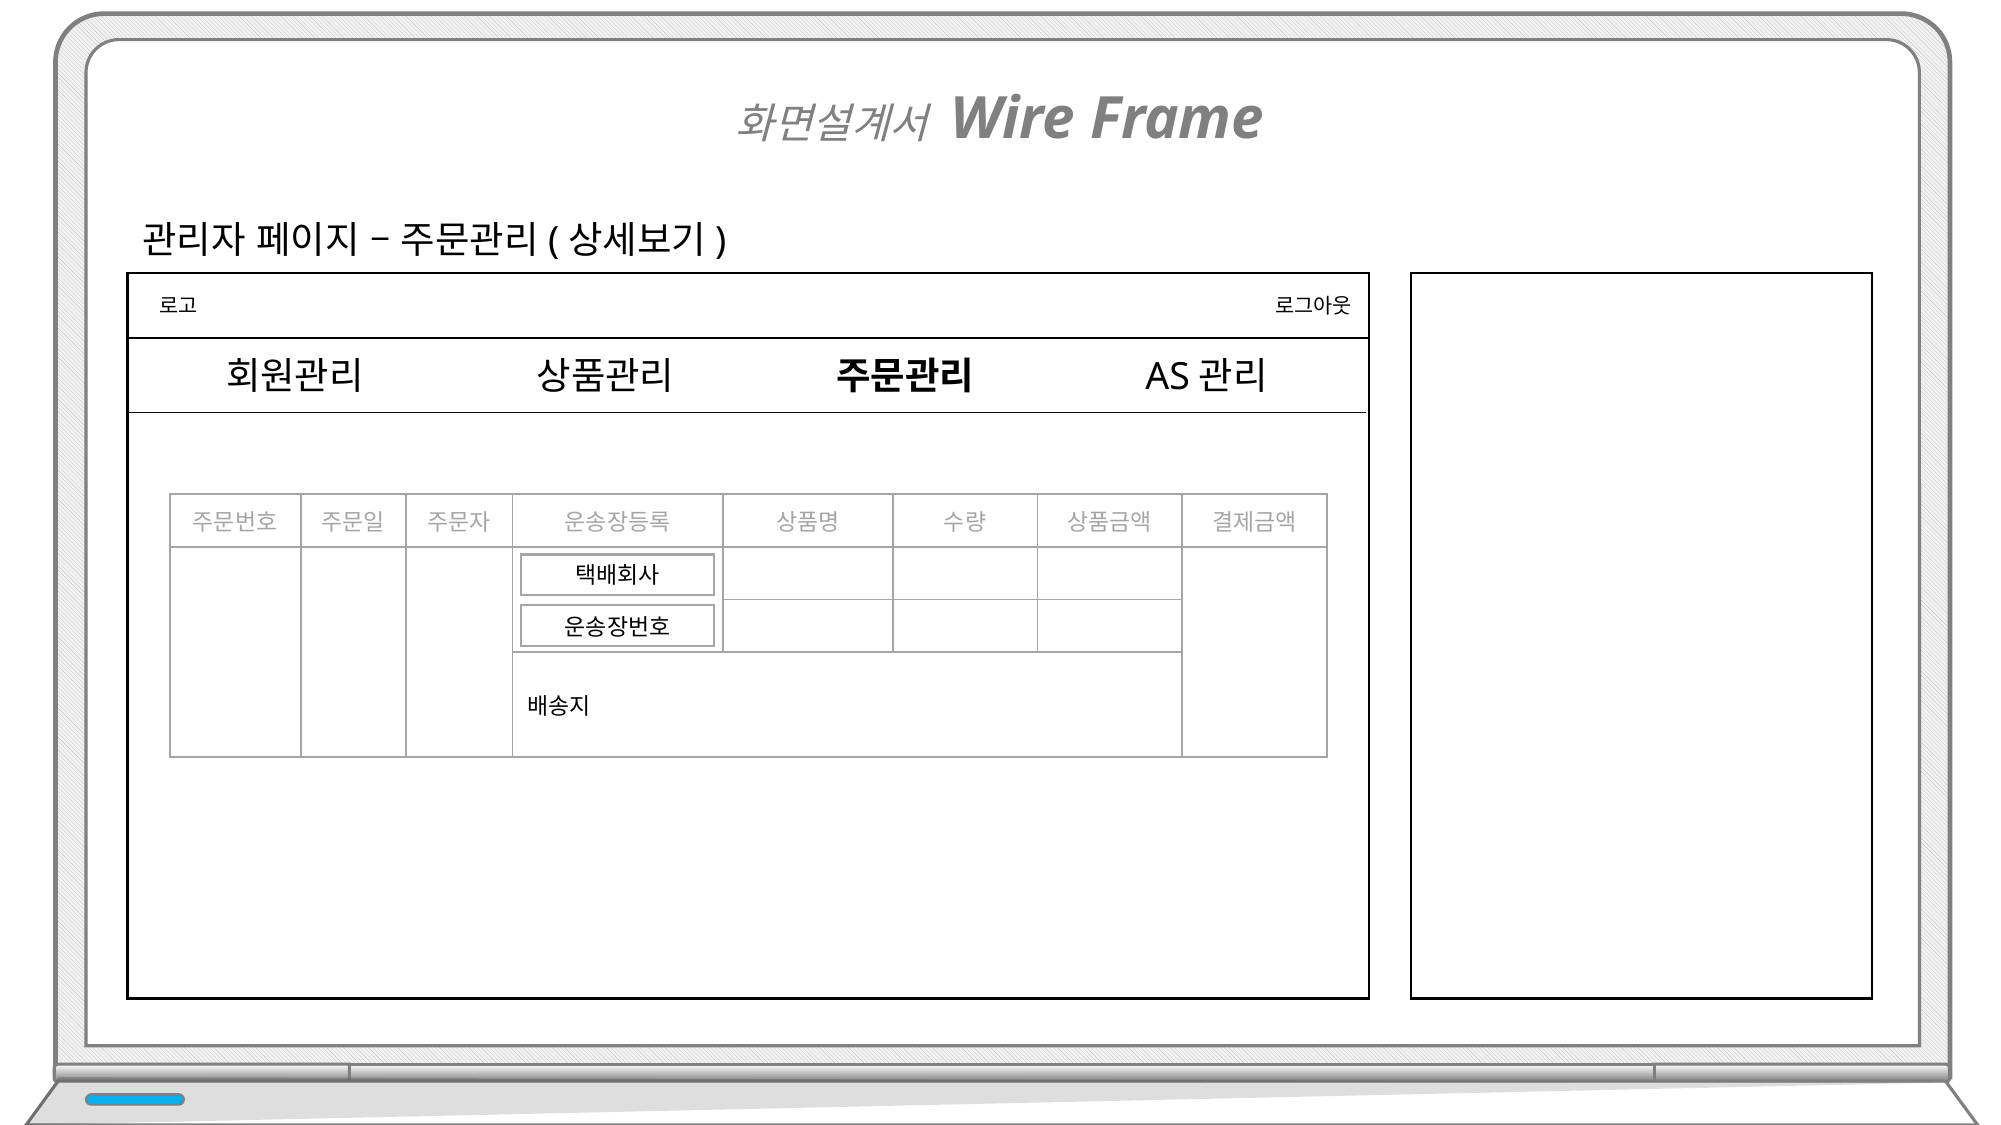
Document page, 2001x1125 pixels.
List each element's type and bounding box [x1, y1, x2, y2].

text_box [24, 13, 1978, 1125]
